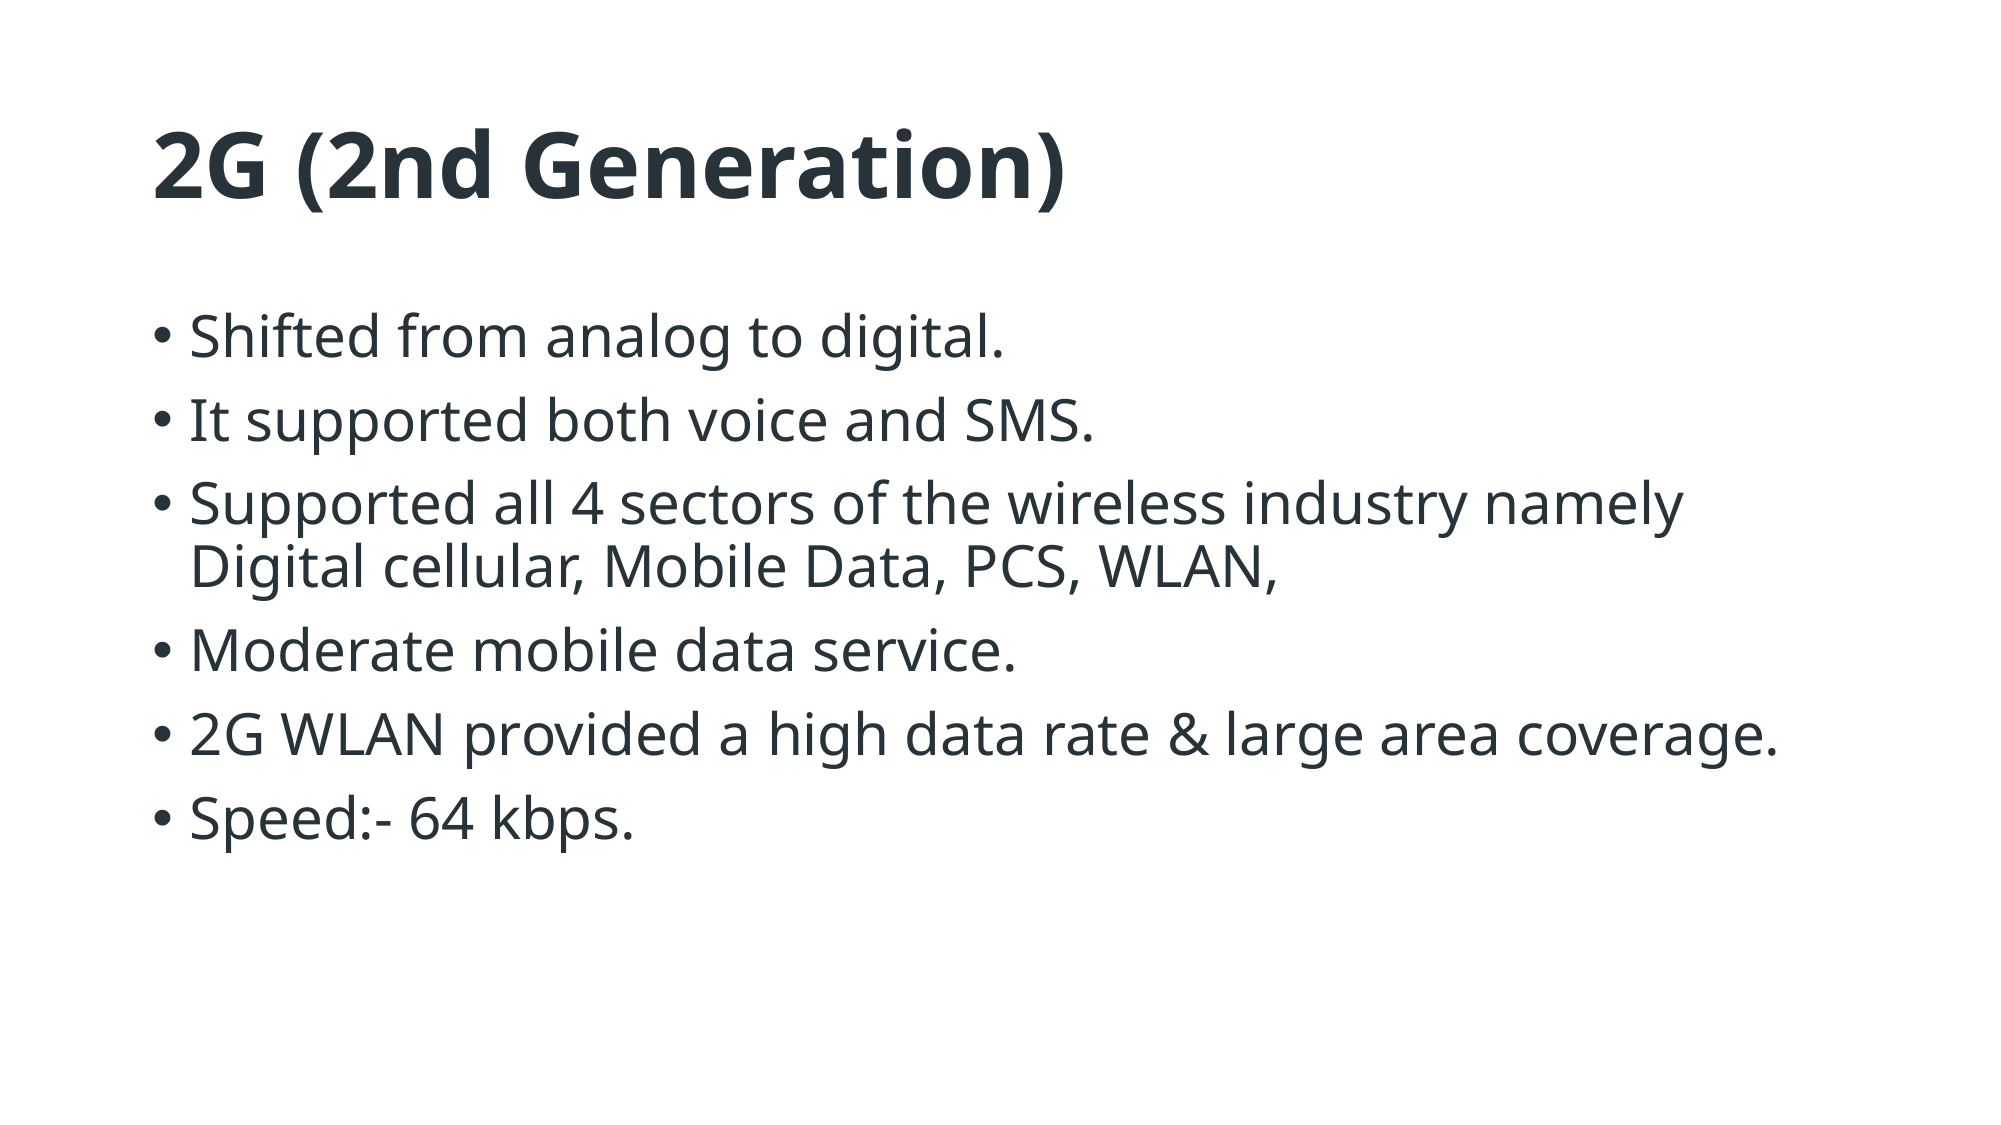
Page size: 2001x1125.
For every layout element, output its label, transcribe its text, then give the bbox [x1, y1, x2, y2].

list Shifted from analog to digital. It supported both voice and SMS. Supported all 4 sectors of the wireless industry namely Digital cellular, Mobile Data, PCS, WLAN, Moderate mobile data service. 2G WLAN provided a high data rate & large area coverage. Speed:- 64 kbps. [137, 299, 1863, 1014]
title 2G (2nd Generation) [137, 59, 1863, 278]
